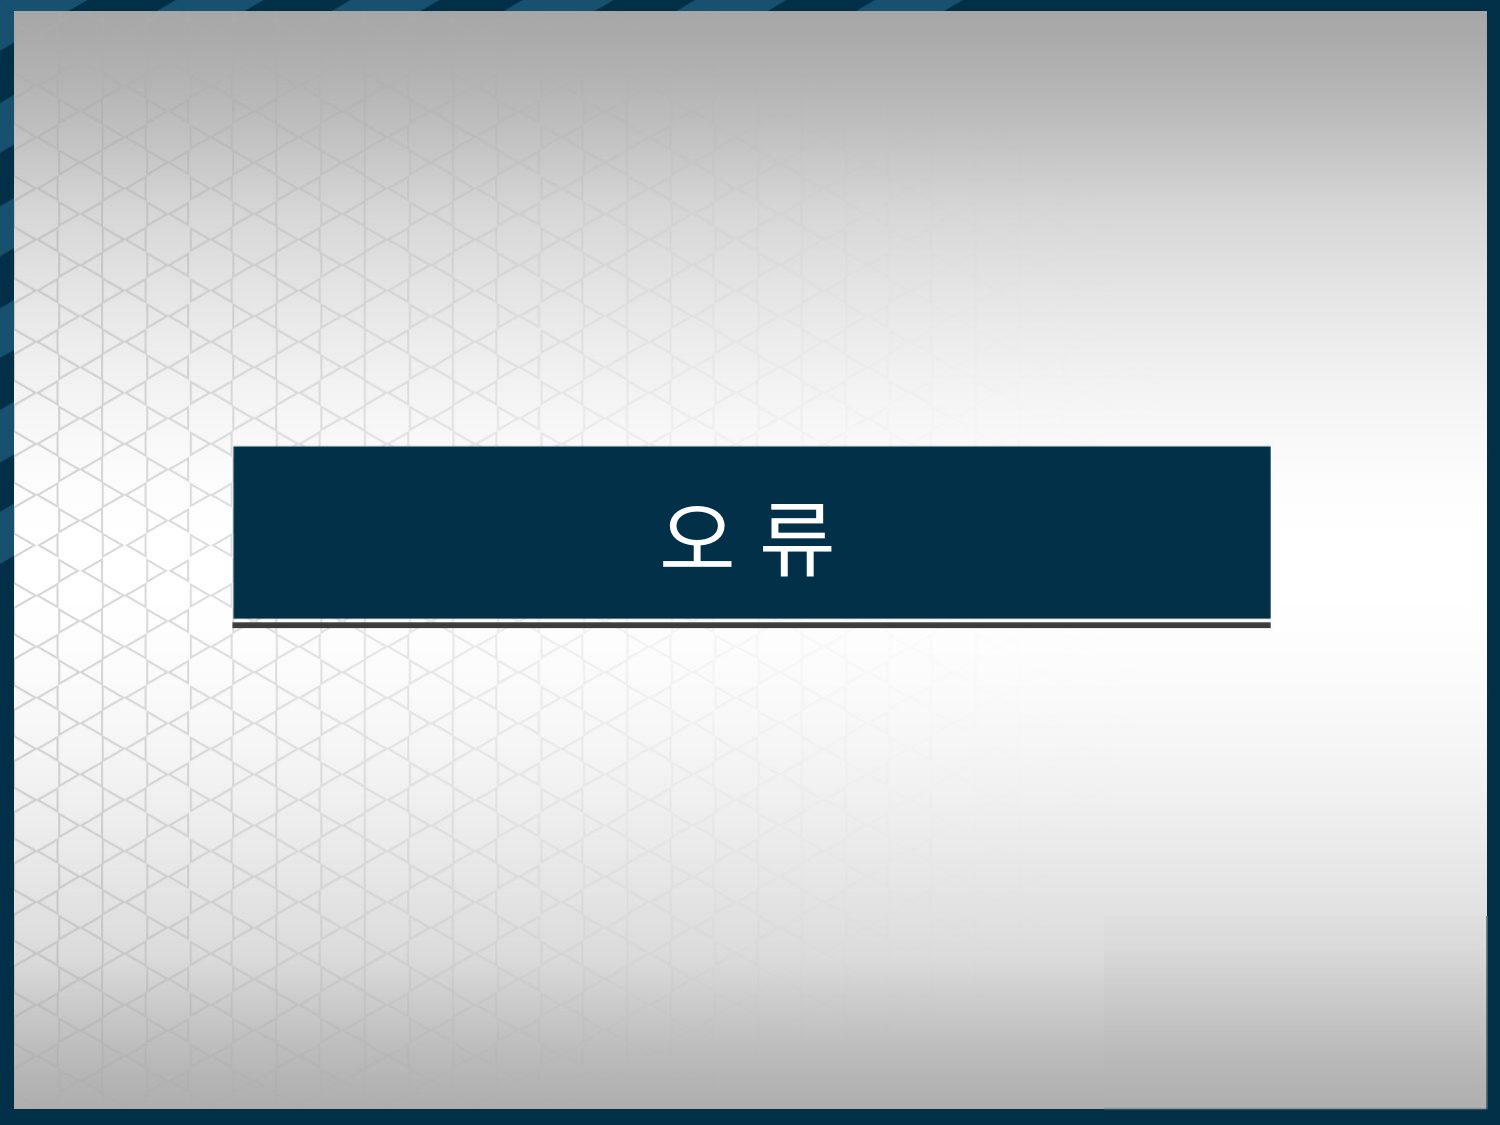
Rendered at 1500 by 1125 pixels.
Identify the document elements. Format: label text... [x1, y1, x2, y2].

text_box 오 류 [369, 479, 852, 595]
picture [0, 0, 1488, 1112]
